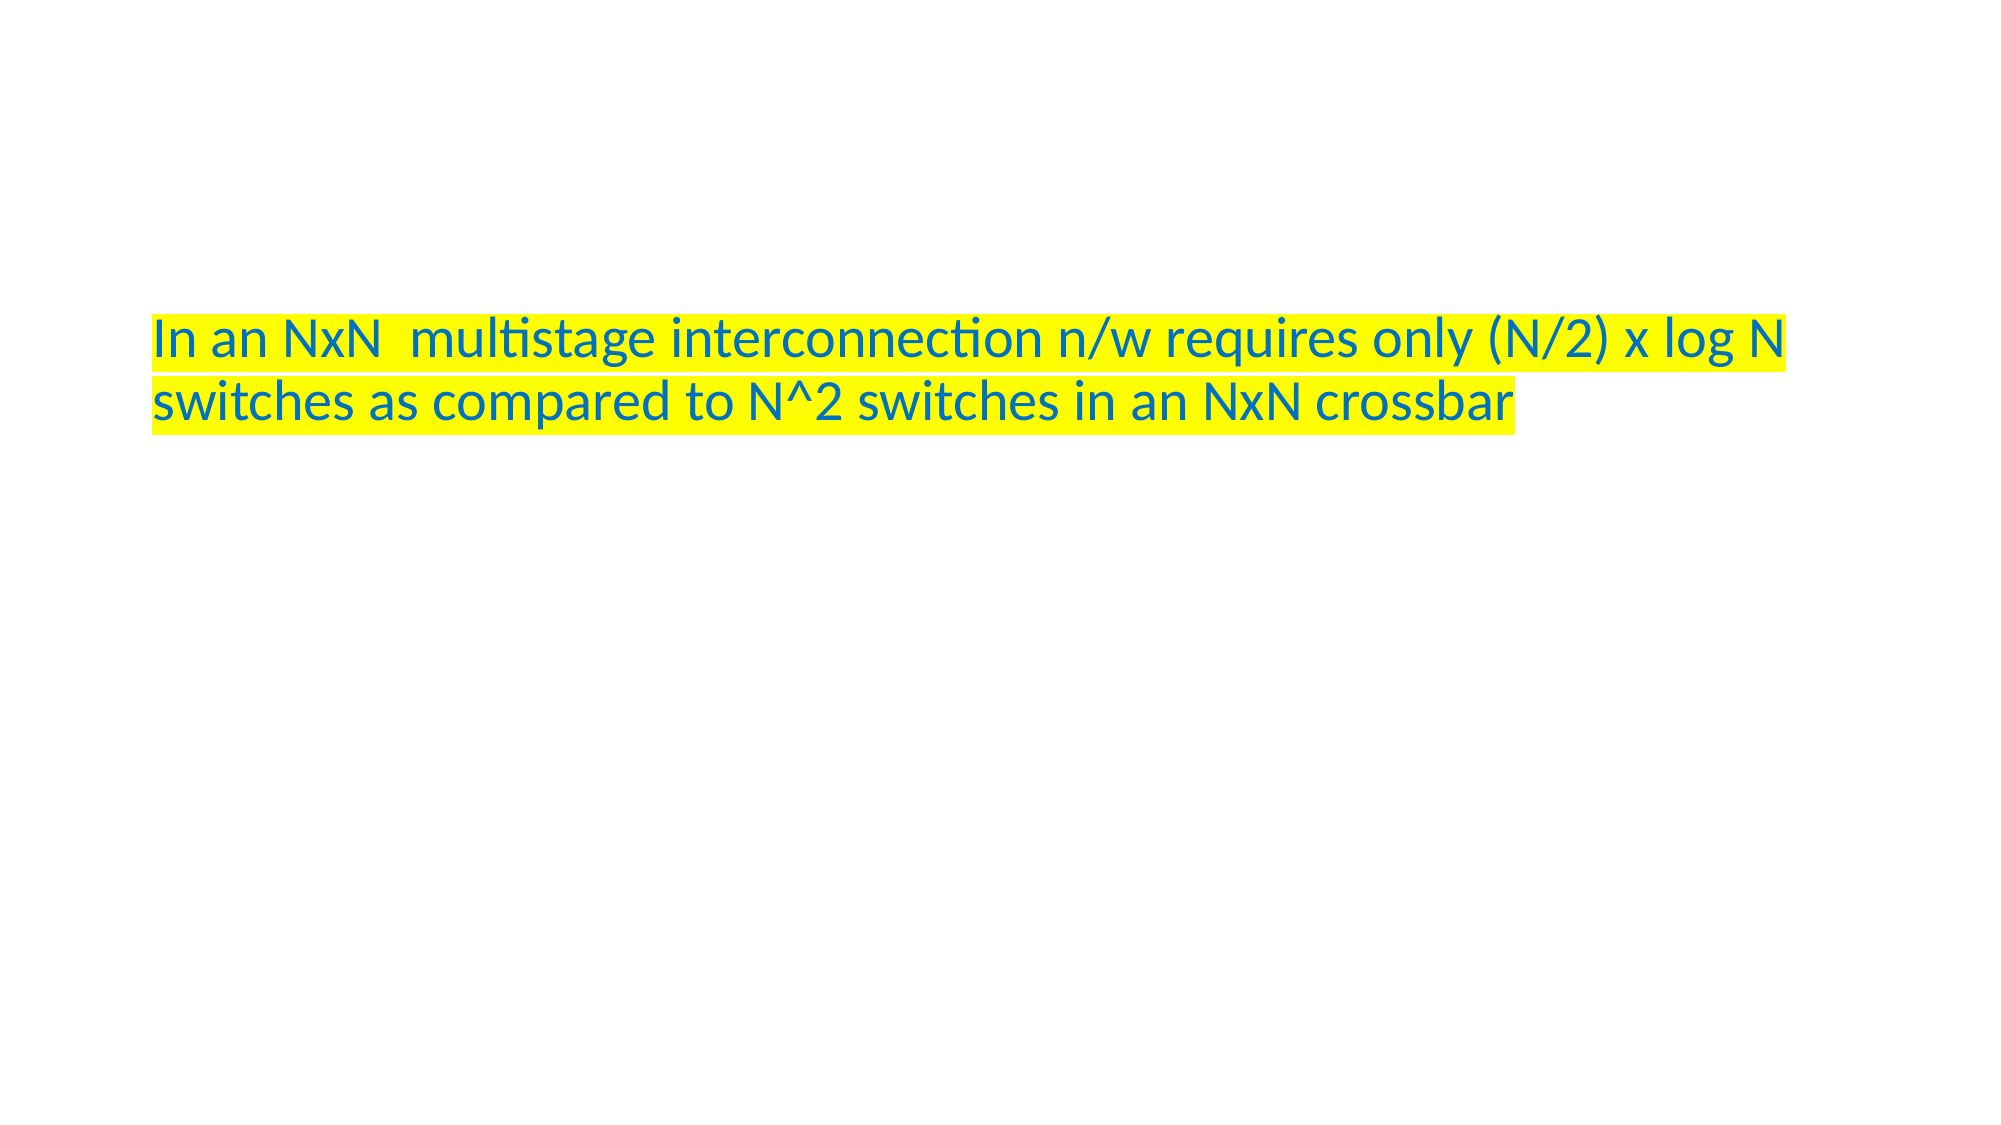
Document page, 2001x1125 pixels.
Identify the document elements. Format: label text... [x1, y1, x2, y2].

list In an NxN multistage interconnection n/w requires only (N/2) x log N switches as compared to N^2 switches in an NxN crossbar [137, 299, 1863, 1014]
